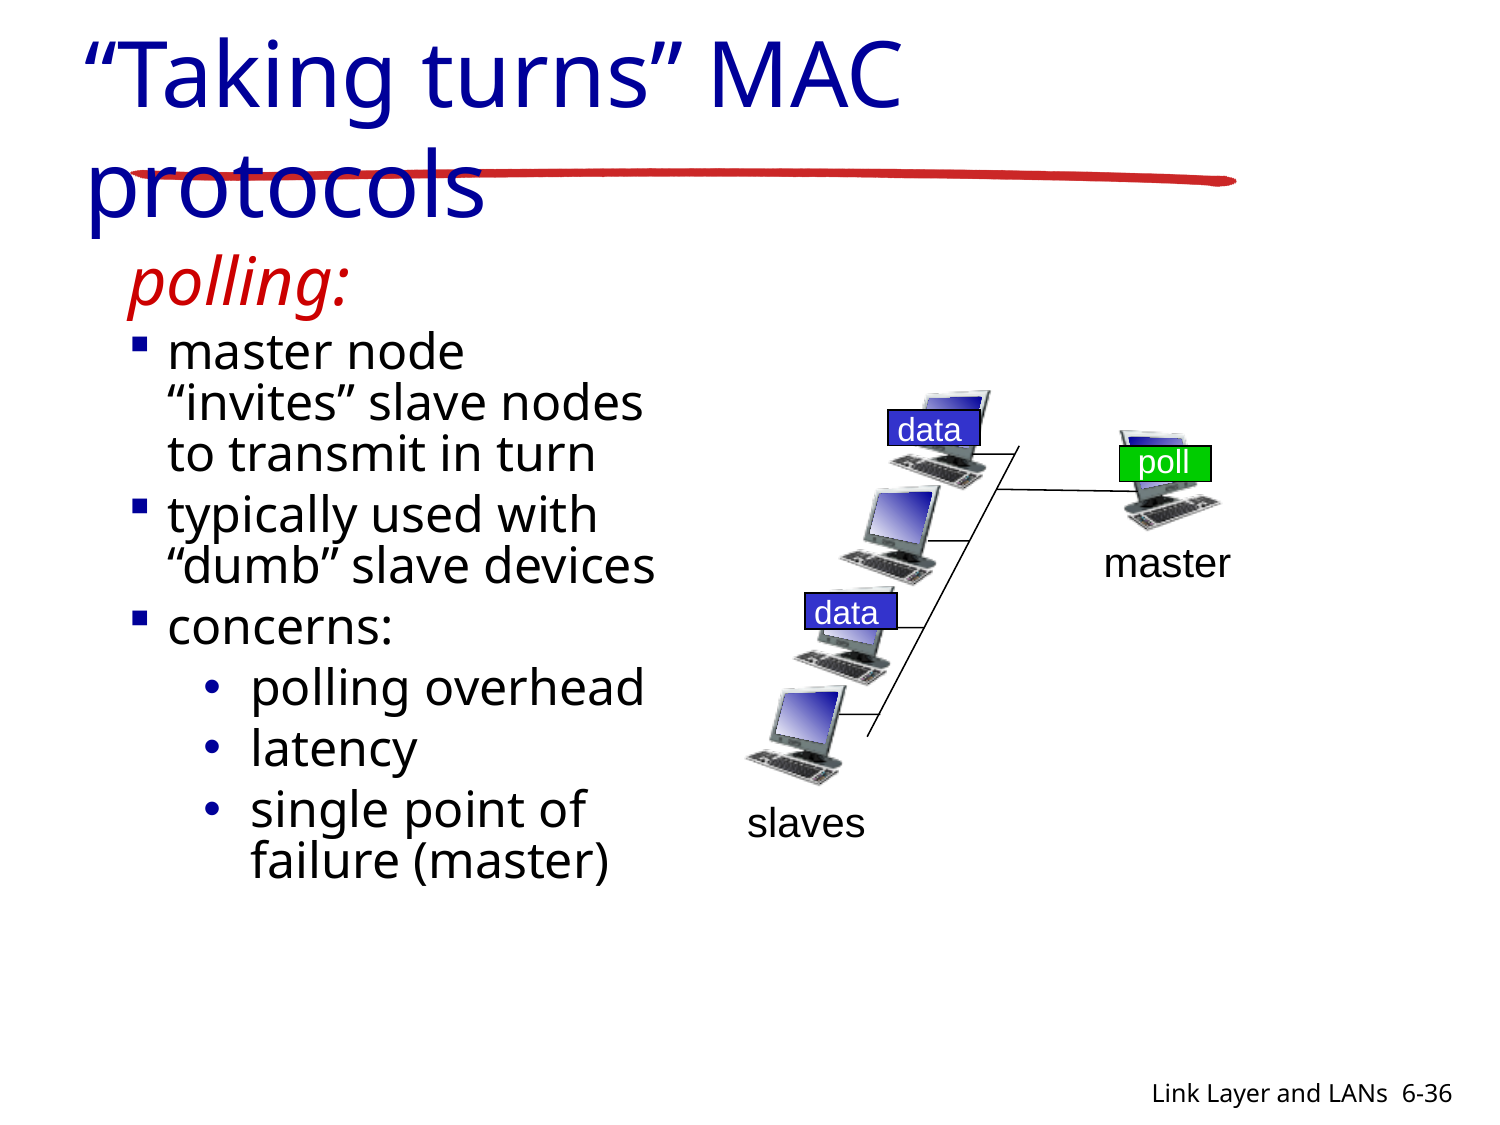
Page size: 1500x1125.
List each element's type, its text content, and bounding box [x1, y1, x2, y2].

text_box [769, 581, 898, 695]
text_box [798, 583, 898, 640]
text_box slaves [732, 788, 881, 854]
text_box master [1089, 528, 1247, 594]
title “Taking turns” MAC protocols [69, 32, 1345, 220]
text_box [881, 400, 981, 456]
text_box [1119, 432, 1212, 489]
slide_number 6-36 [1387, 1069, 1478, 1115]
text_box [721, 681, 850, 794]
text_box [1116, 426, 1246, 539]
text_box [864, 385, 994, 499]
picture [124, 163, 1251, 192]
list polling: master node “invites” slave nodes to transmit in turn typically used with “dumb” slave devices concerns: polling overhead latency single point of failure (master) [113, 243, 681, 1075]
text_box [815, 481, 944, 594]
footer Link Layer and LANs [1045, 1069, 1404, 1110]
